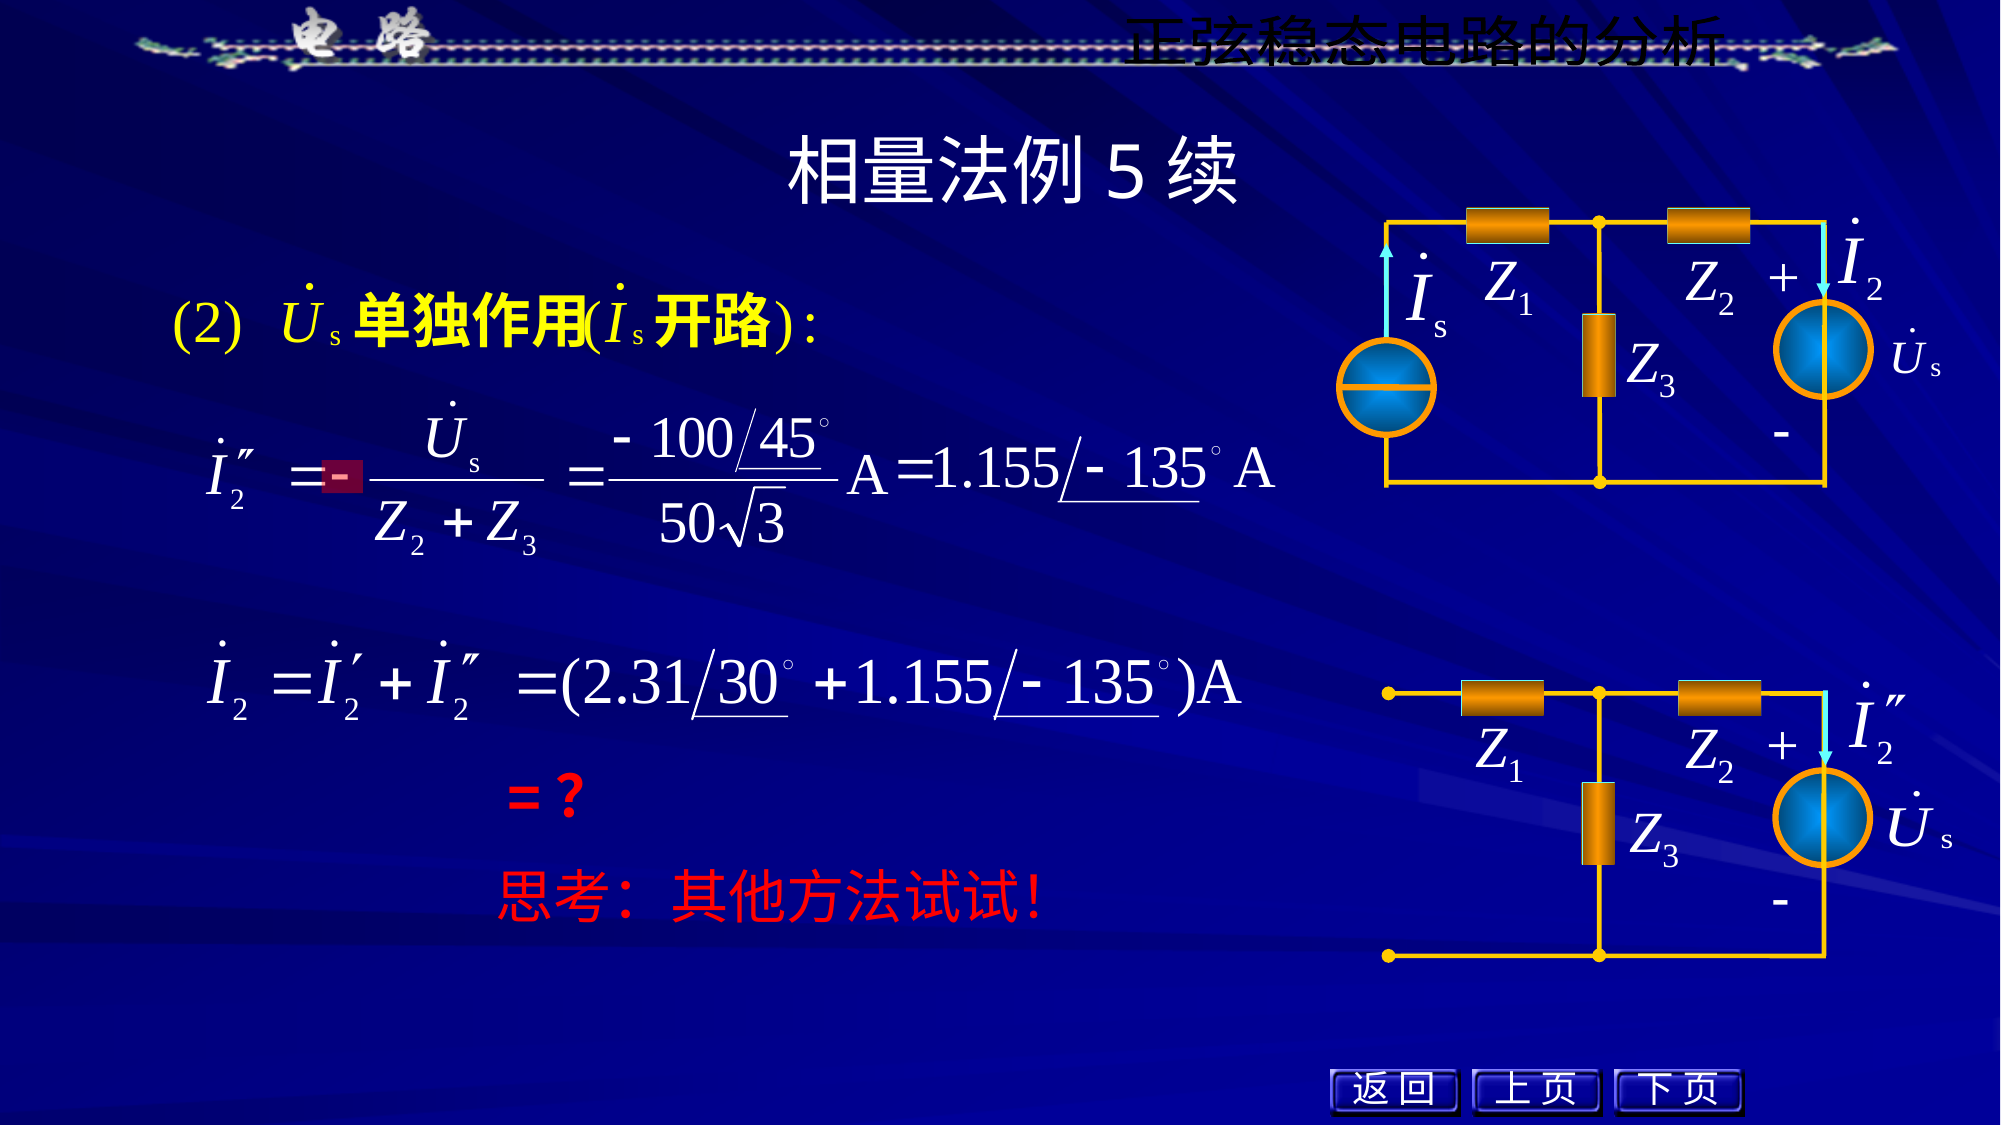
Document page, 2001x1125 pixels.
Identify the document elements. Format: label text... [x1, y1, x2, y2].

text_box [825, 426, 1284, 510]
picture [0, 0, 2001, 1125]
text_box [196, 633, 1250, 729]
text_box =？ [492, 751, 629, 837]
title 相量法例5续 [137, 59, 1863, 278]
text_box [482, 397, 895, 556]
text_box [1388, 674, 1963, 957]
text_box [1338, 207, 1947, 488]
text_box 思考：其他方法试试！ [480, 852, 1093, 938]
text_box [1472, 1057, 1603, 1119]
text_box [197, 397, 484, 564]
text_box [1614, 1057, 1745, 1119]
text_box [165, 257, 819, 366]
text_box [1330, 1057, 1461, 1119]
